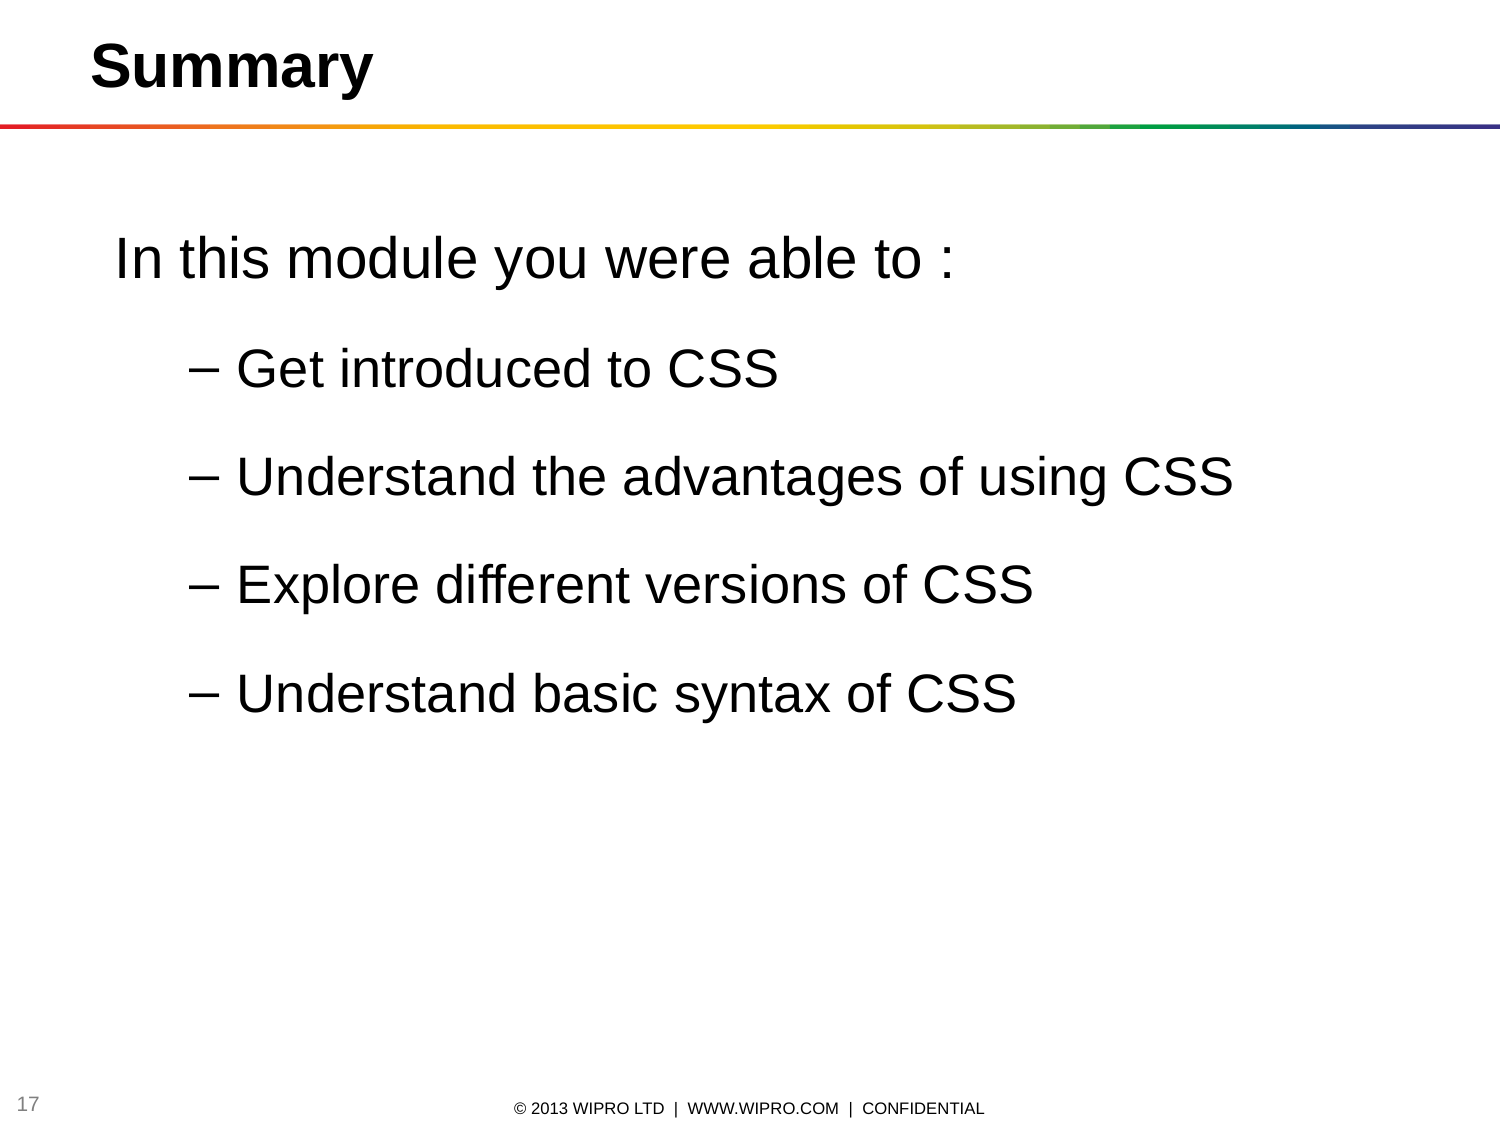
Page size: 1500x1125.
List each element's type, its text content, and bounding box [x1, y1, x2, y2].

list In this modulе you were able to : Get introduced to CSS Understand the advantages of using CSS Explore different versions of CSS Understand basic syntax of CSS [99, 212, 1400, 1025]
title Summary [75, 17, 1425, 109]
